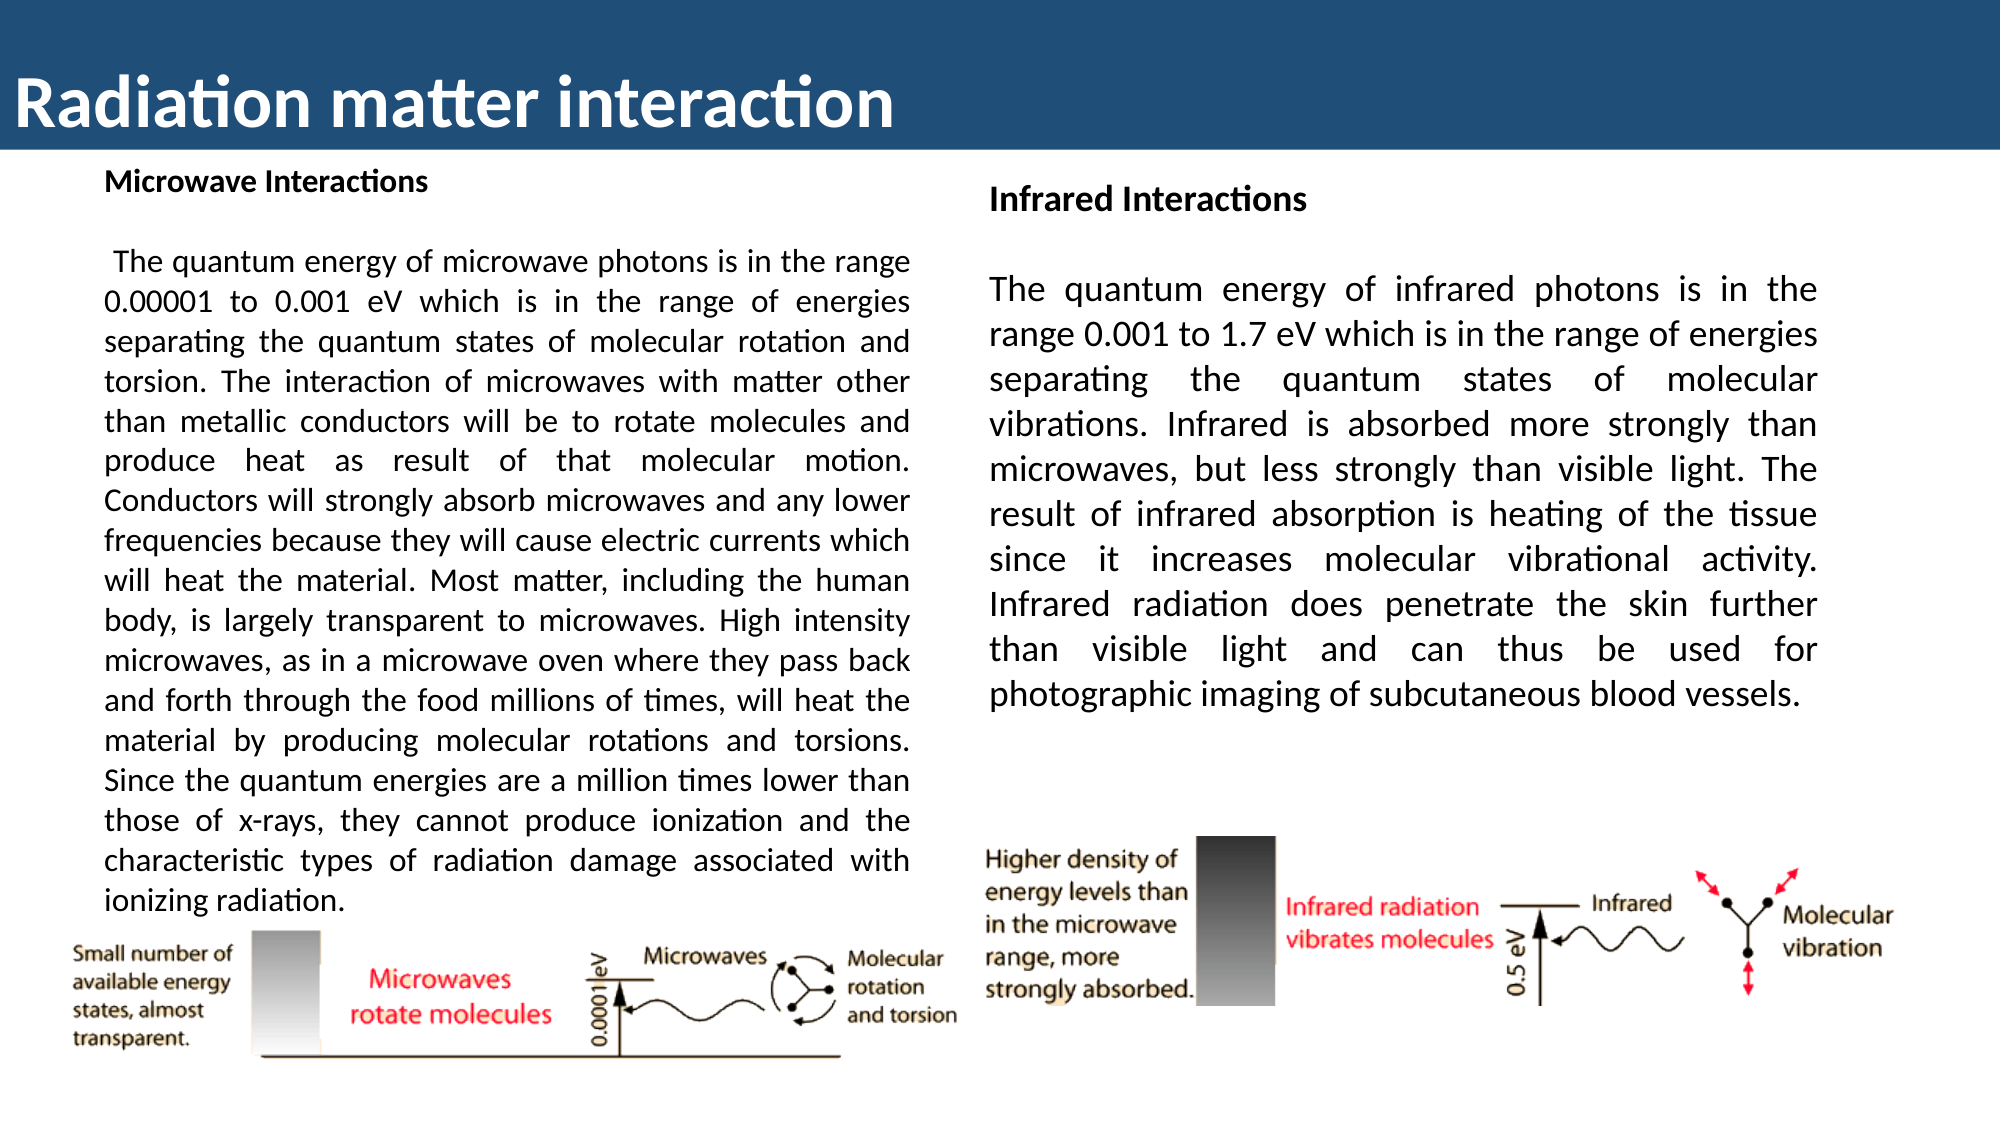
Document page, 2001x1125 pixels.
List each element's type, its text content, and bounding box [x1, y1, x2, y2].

text_box Radiation matter interaction [0, 0, 2000, 150]
text_box Infrared Interactions The quantum energy of infrared photons is in the range 0.001 to 1.7 eV which is in the range of energies separating the quantum states of molecular vibrations. Infrared is absorbed more strongly than microwaves, but less strongly than visible light. The result of infrared absorption is heating of the tissue since it increases molecular vibrational activity. Infrared radiation does penetrate the skin further than visible light and can thus be used for photographic imaging of subcutaneous blood vessels. [974, 166, 1834, 721]
picture [40, 836, 1912, 1069]
text_box Microwave Interactions The quantum energy of microwave photons is in the range 0.00001 to 0.001 eV which is in the range of energies separating the quantum states of molecular rotation and torsion. The interaction of microwaves with matter other than metallic conductors will be to rotate molecules and produce heat as result of that molecular motion. Conductors will strongly absorb microwaves and any lower frequencies because they will cause electric currents which will heat the material. Most matter, including the human body, is largely transparent to microwaves. High intensity microwaves, as in a microwave oven where they pass back and forth through the food millions of times, will heat the material by producing molecular rotations and torsions. Since the quantum energies are a million times lower than those of x-rays, they cannot produce ionization and the characteristic types of radiation damage associated with ionizing radiation. [89, 151, 927, 921]
